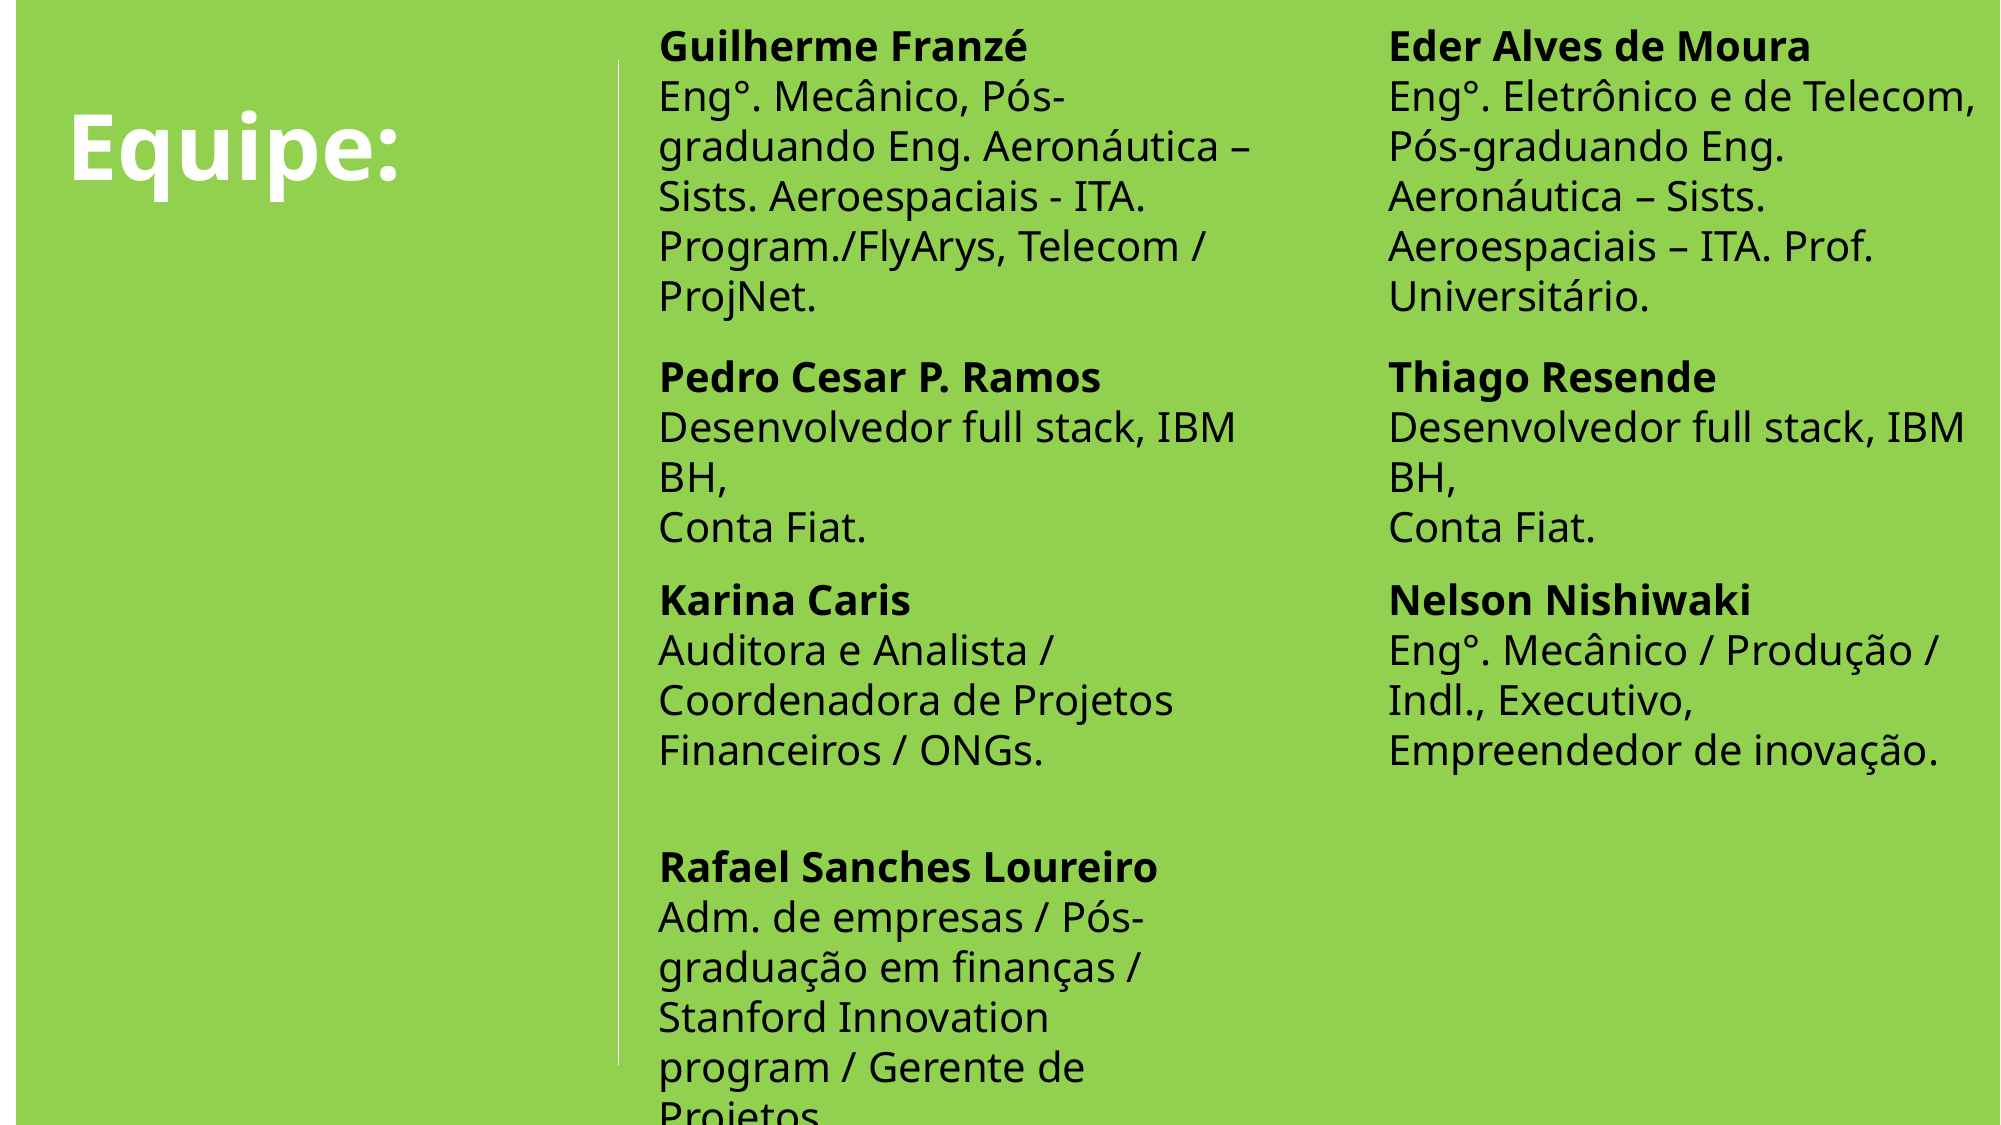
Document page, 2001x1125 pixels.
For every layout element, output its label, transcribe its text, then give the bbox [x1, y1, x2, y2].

text_box Guilherme Franzé Eng°. Mecânico, Pós-graduando Eng. Aeronáutica – Sists. Aeroespaciais - ITA. Program./FlyArys, Telecom / ProjNet. [644, 12, 1267, 343]
text_box Nelson Nishiwaki Eng°. Mecânico / Produção / Indl., Executivo, Empreendedor de inovação. [1373, 566, 1997, 782]
title Equipe: [51, 59, 618, 243]
text_box Karina Caris Auditora e Analista / Coordenadora de Projetos Financeiros / ONGs. [644, 566, 1267, 782]
text_box Thiago Resende Desenvolvedor full stack, IBM BH, Conta Fiat. [1373, 343, 1997, 559]
text_box Eder Alves de Moura Eng°. Eletrônico e de Telecom, Pós-graduando Eng. Aeronáutica – Sists. Aeroespaciais – ITA. Prof. Universitário. [1373, 12, 1997, 327]
text_box Pedro Cesar P. Ramos Desenvolvedor full stack, IBM BH, Conta Fiat. [644, 343, 1305, 559]
text_box [15, 0, 2000, 1125]
text_box Rafael Sanches Loureiro Adm. de empresas / Pós-graduação em finanças / Stanford Innovation program / Gerente de Projetos [644, 832, 1267, 1125]
